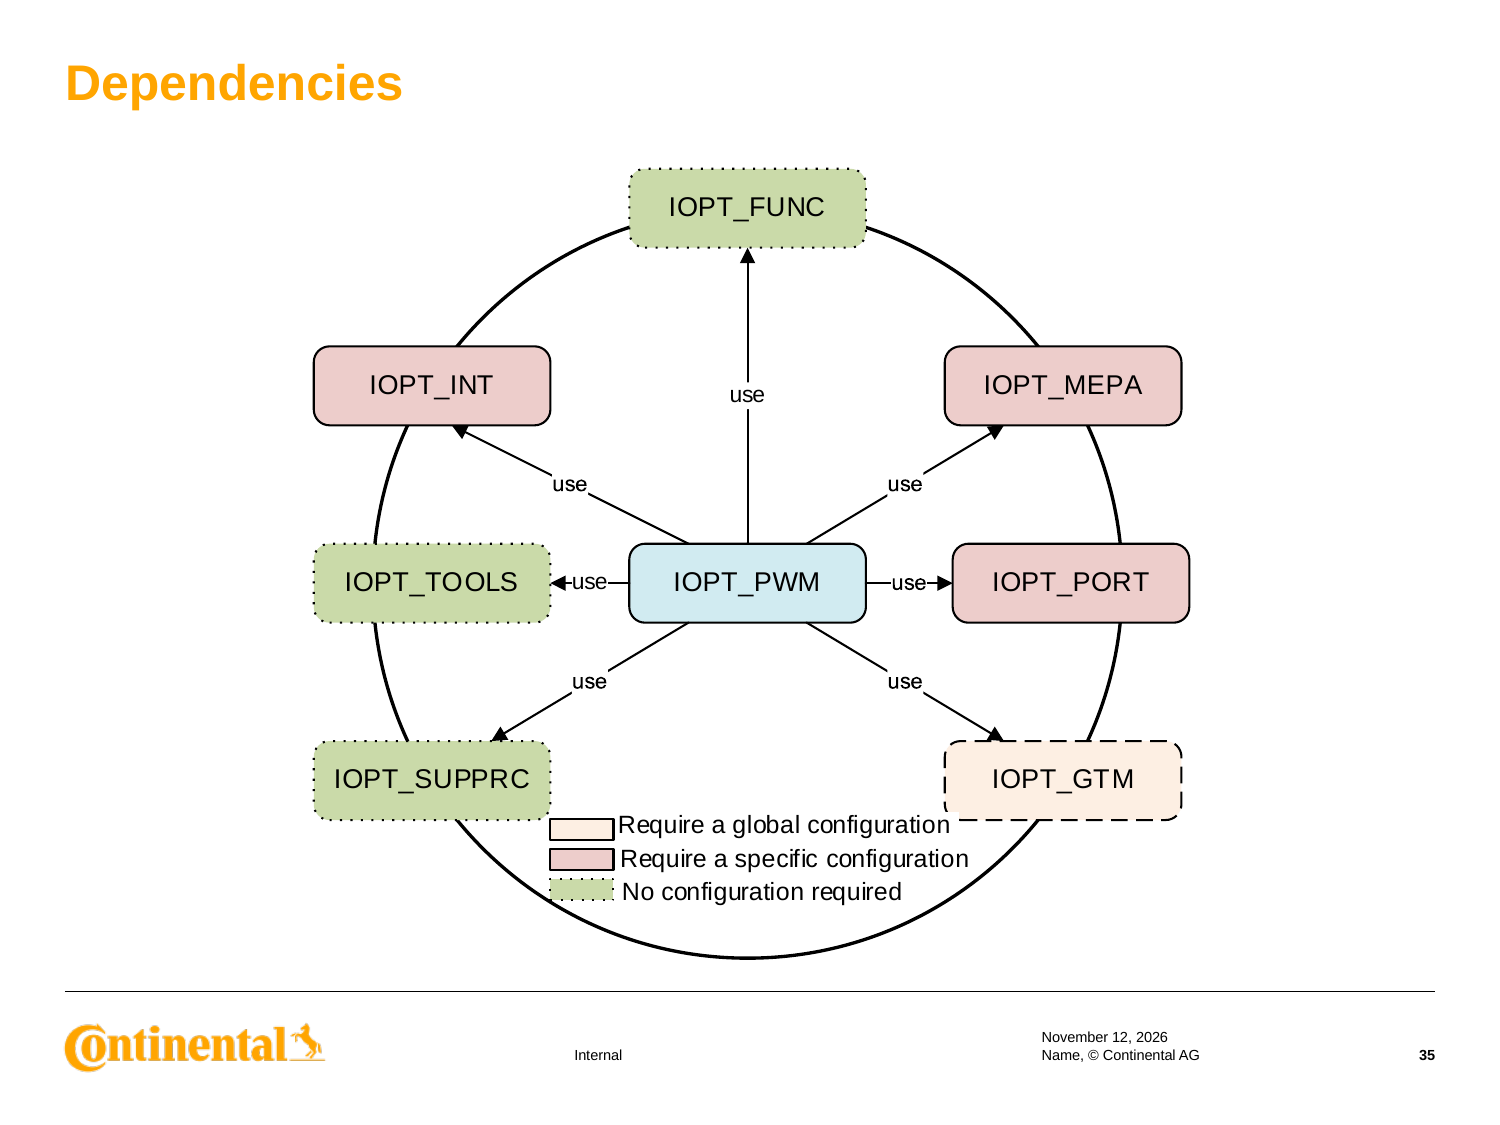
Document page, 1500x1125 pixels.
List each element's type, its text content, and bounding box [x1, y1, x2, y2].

picture [309, 164, 1191, 961]
footer Name, © Continental AG [1041, 1045, 1371, 1071]
text_box Dependencies [64, 50, 1459, 111]
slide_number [1041, 1021, 1371, 1045]
slide_number 35 [1376, 1045, 1436, 1071]
